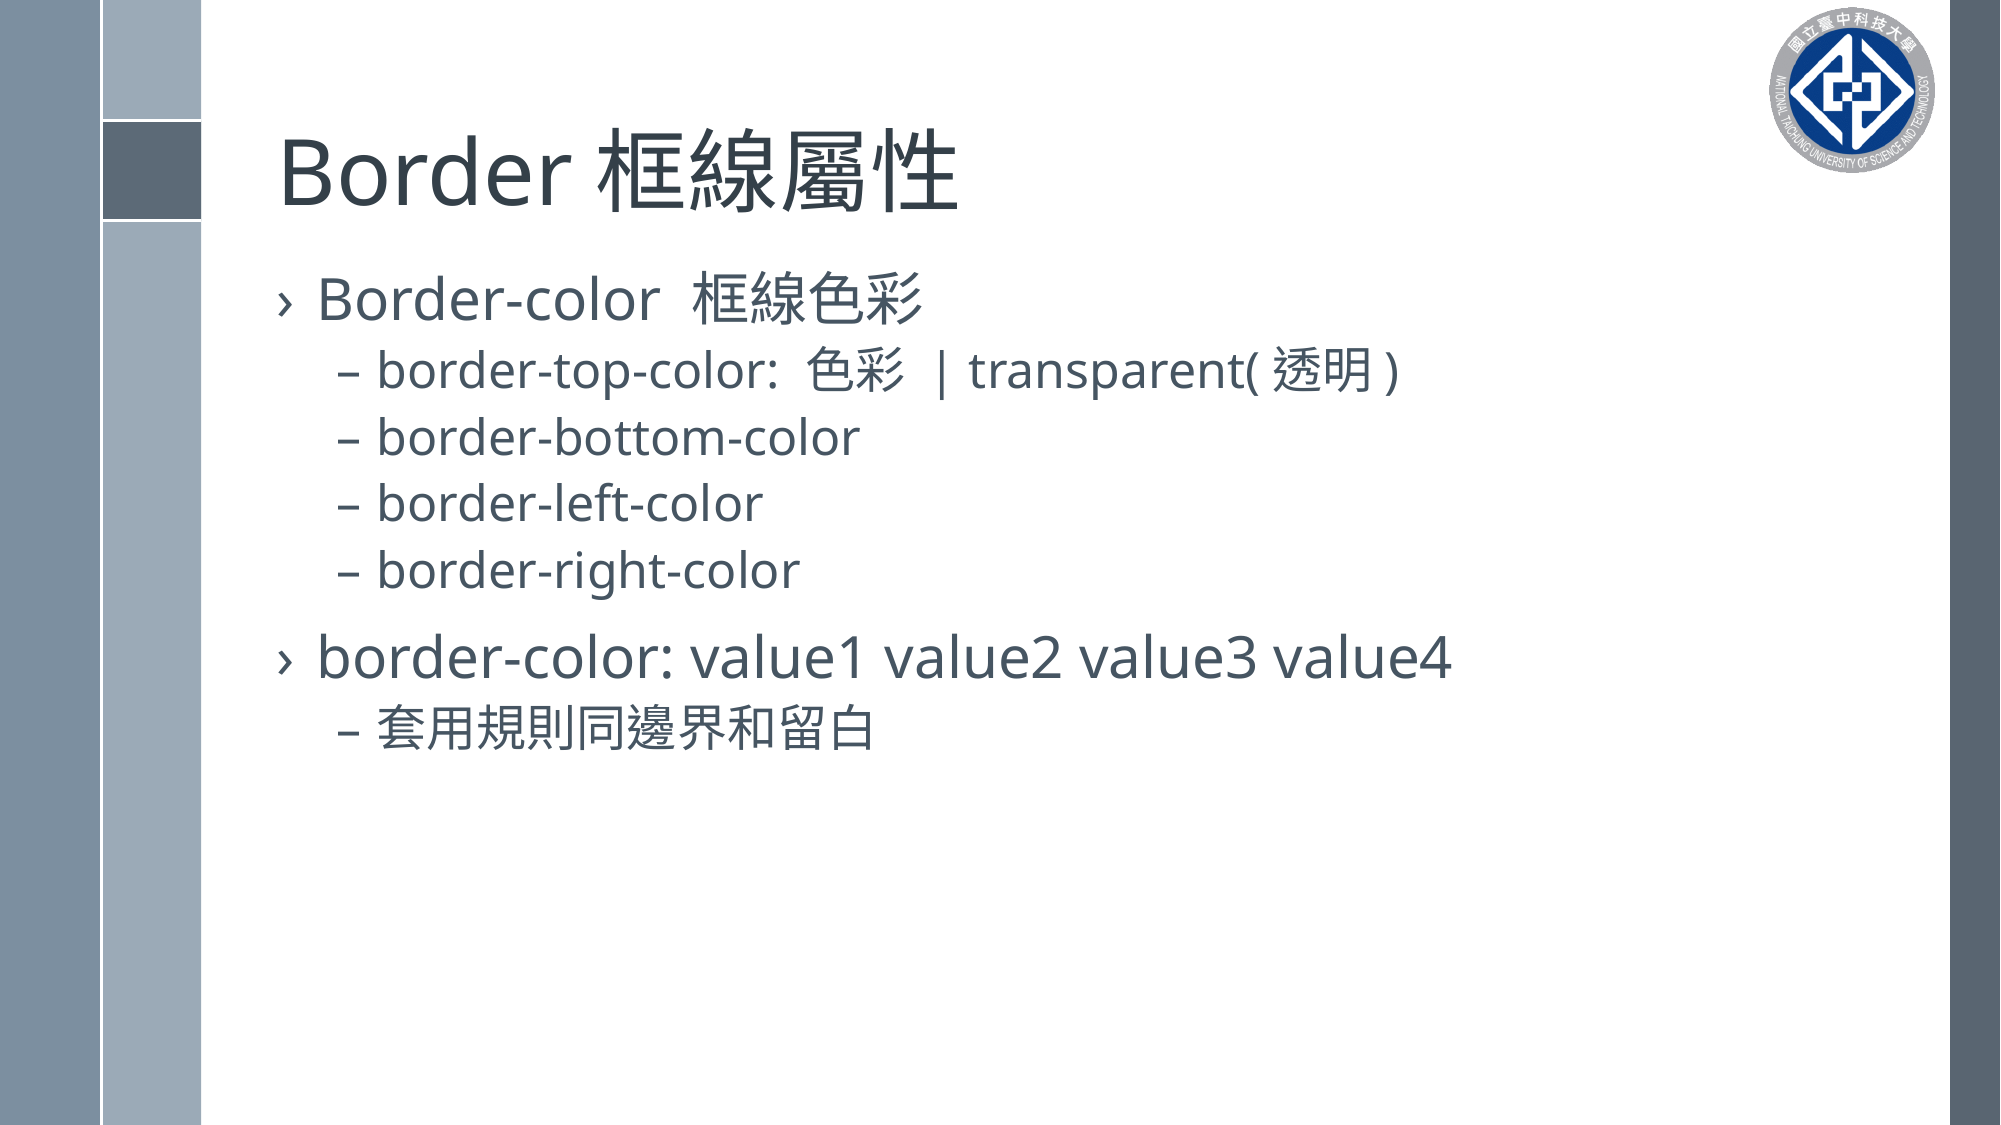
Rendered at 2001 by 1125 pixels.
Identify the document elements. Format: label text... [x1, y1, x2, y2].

list Border-color 框線色彩 border-top-color: 色彩 | transparent(透明) border-bottom-color border-left-color border-right-color border-color: value1 value2 value3 value4 套用規則同邊界和留白 [261, 262, 1867, 1013]
title Border框線屬性 [261, 29, 1867, 233]
picture [1769, 7, 1935, 173]
